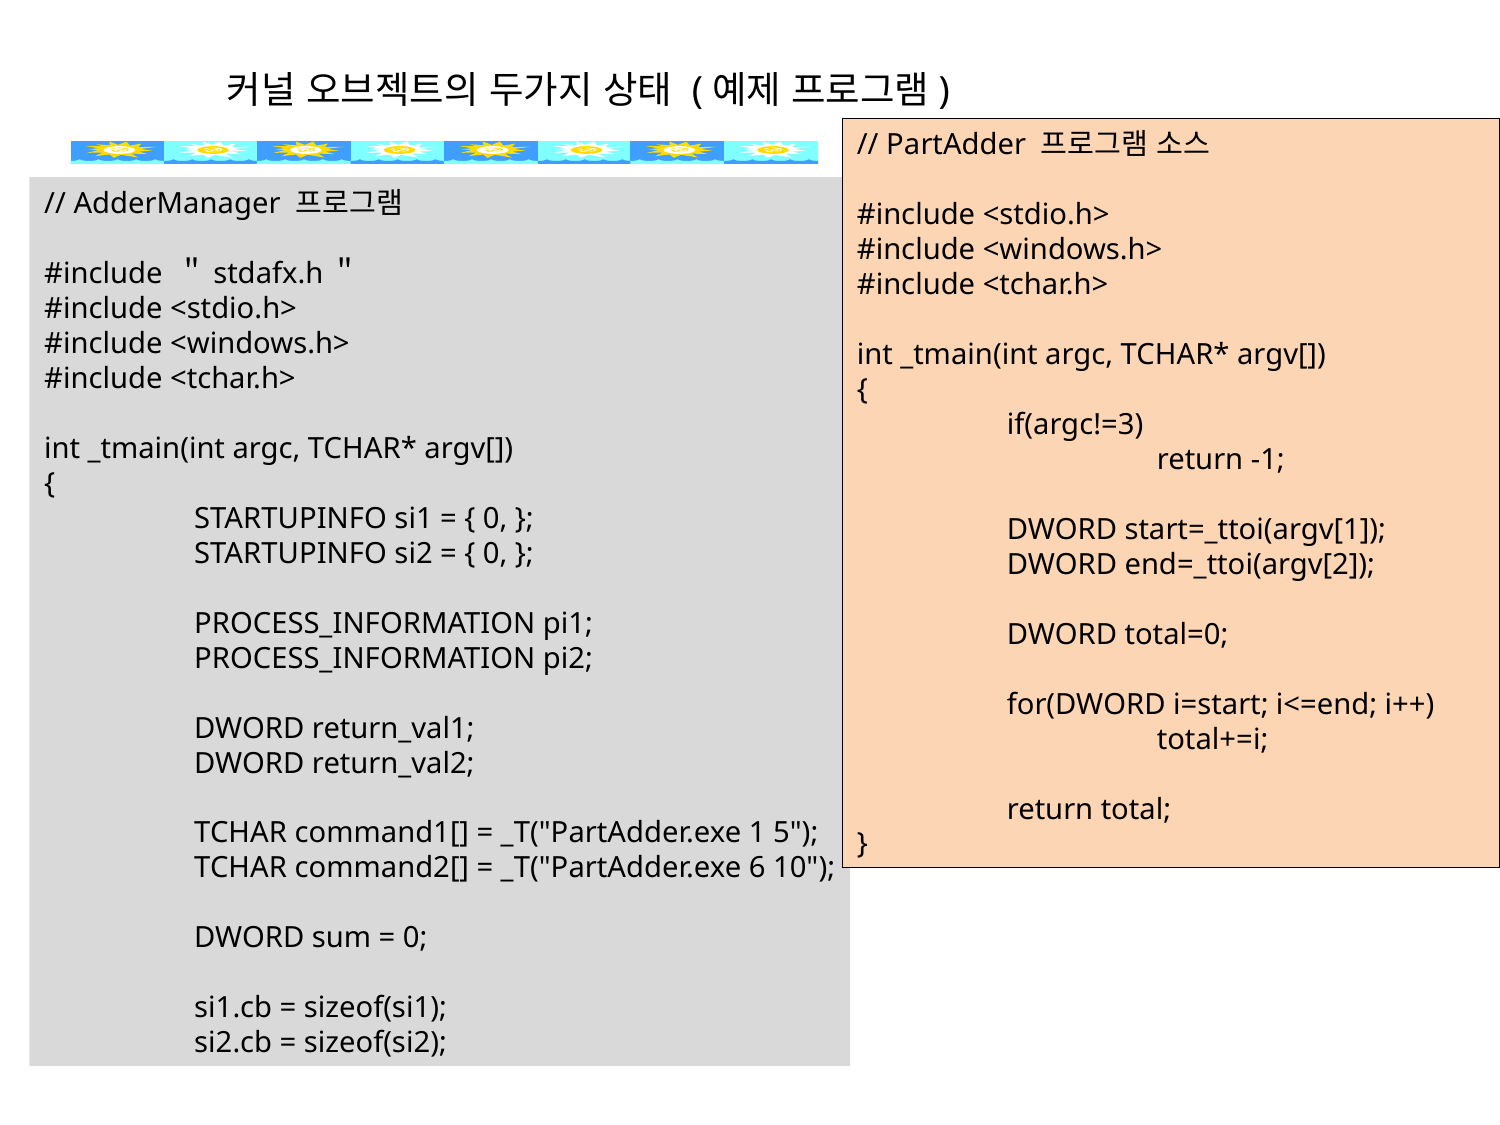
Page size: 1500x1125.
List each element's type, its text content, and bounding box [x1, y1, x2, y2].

text_box // AdderManager 프로그램 #include ＂stdafx.h＂ #include <stdio.h> #include <windows.h> #include <tchar.h> int _tmain(int argc, TCHAR* argv[]) { STARTUPINFO si1 = { 0, }; STARTUPINFO si2 = { 0, }; PROCESS_INFORMATION pi1; PROCESS_INFORMATION pi2; DWORD return_val1; DWORD return_val2; TCHAR command1[] = _T("PartAdder.exe 1 5"); TCHAR command2[] = _T("PartAdder.exe 6 10"); DWORD sum = 0; si1.cb = sizeof(si1); si2.cb = sizeof(si2); [29, 177, 851, 1066]
text_box // PartAdder 프로그램 소스 #include <stdio.h> #include <windows.h> #include <tchar.h> int _tmain(int argc, TCHAR* argv[]) { if(argc!=3) return -1; DWORD start=_ttoi(argv[1]); DWORD end=_ttoi(argv[2]); DWORD total=0; for(DWORD i=start; i<=end; i++) total+=i; return total; } [842, 118, 1500, 868]
picture [70, 140, 819, 165]
text_box 커널 오브젝트의 두가지 상태 (예제 프로그램) [212, 58, 965, 119]
